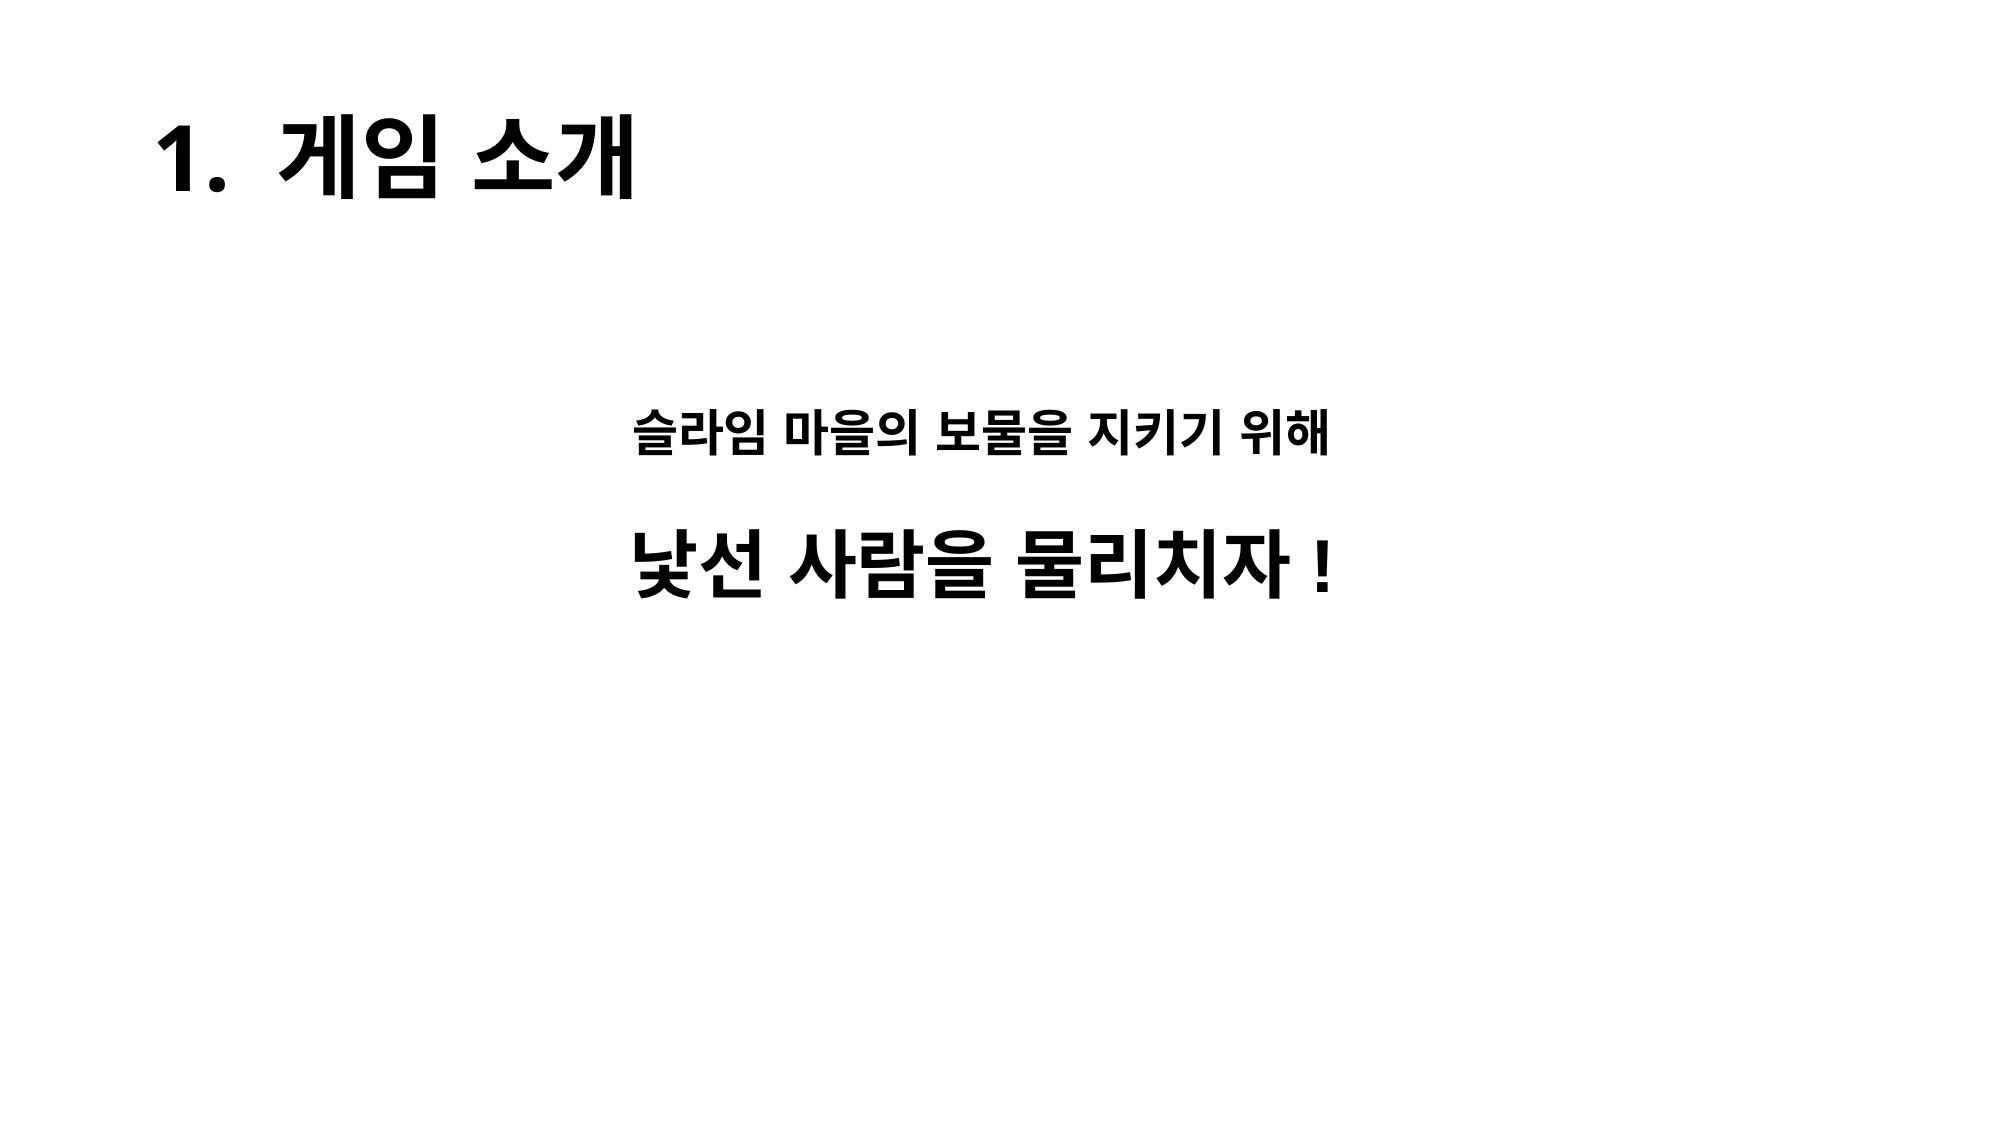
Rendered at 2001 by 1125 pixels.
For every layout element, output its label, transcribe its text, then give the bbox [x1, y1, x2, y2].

text_box 1. 게임 소개 [137, 59, 1863, 219]
text_box 낯선 사람을 물리치자! [91, 510, 1873, 616]
text_box 슬라임 마을의 보물을 지키기 위해 [91, 394, 1873, 469]
